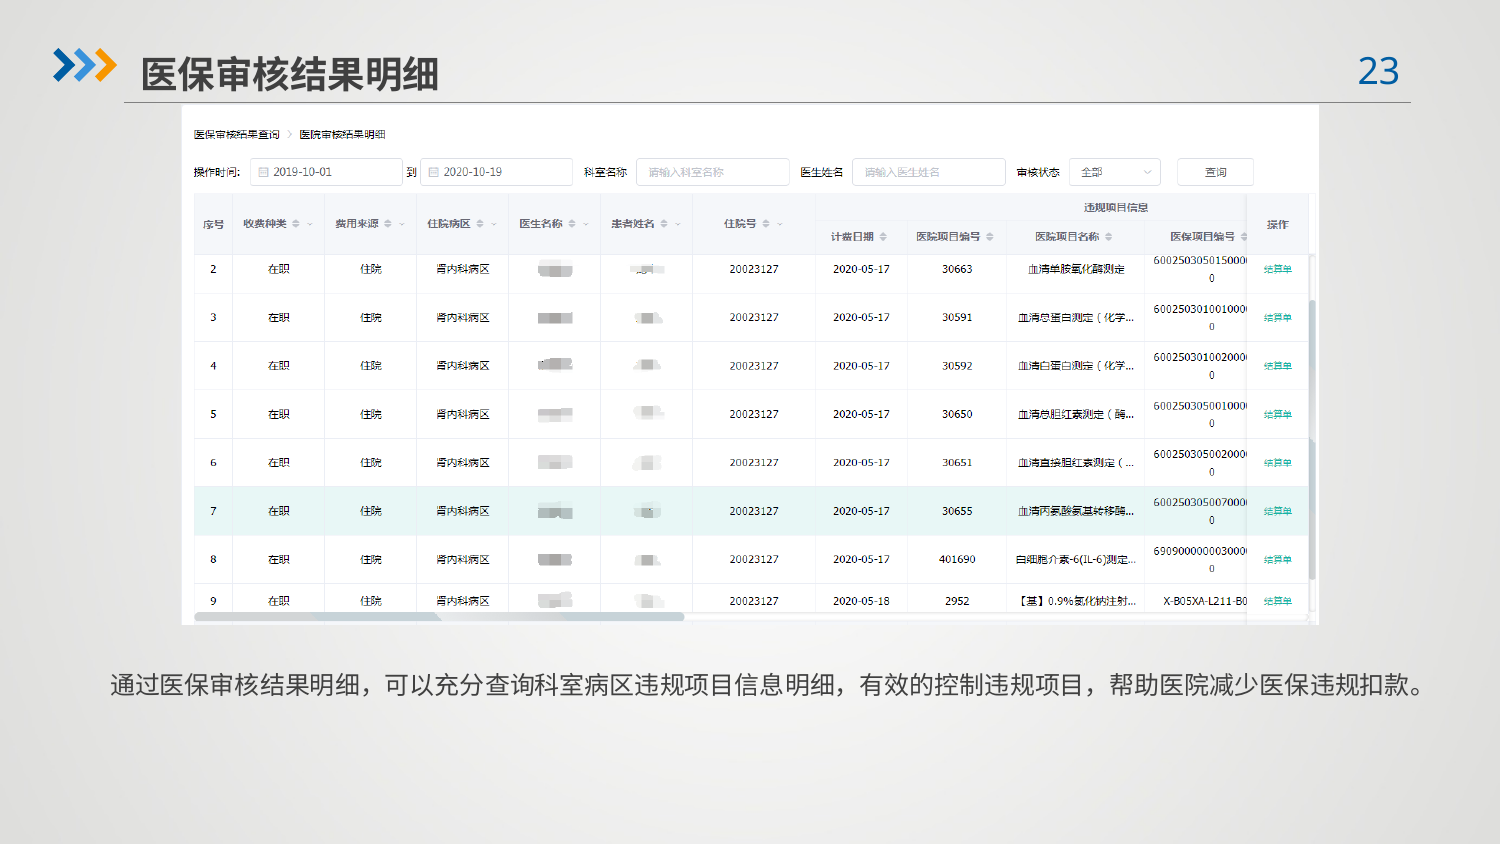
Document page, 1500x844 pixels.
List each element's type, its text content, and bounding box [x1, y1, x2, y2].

text_box 医保审核结果明细 [125, 43, 456, 104]
picture [0, 0, 1500, 844]
text_box 通过医保审核结果明细，可以充分查询科室病区违规项目信息明细，有效的控制违规项目，帮助医院减少医保违规扣款。 [95, 662, 1450, 707]
